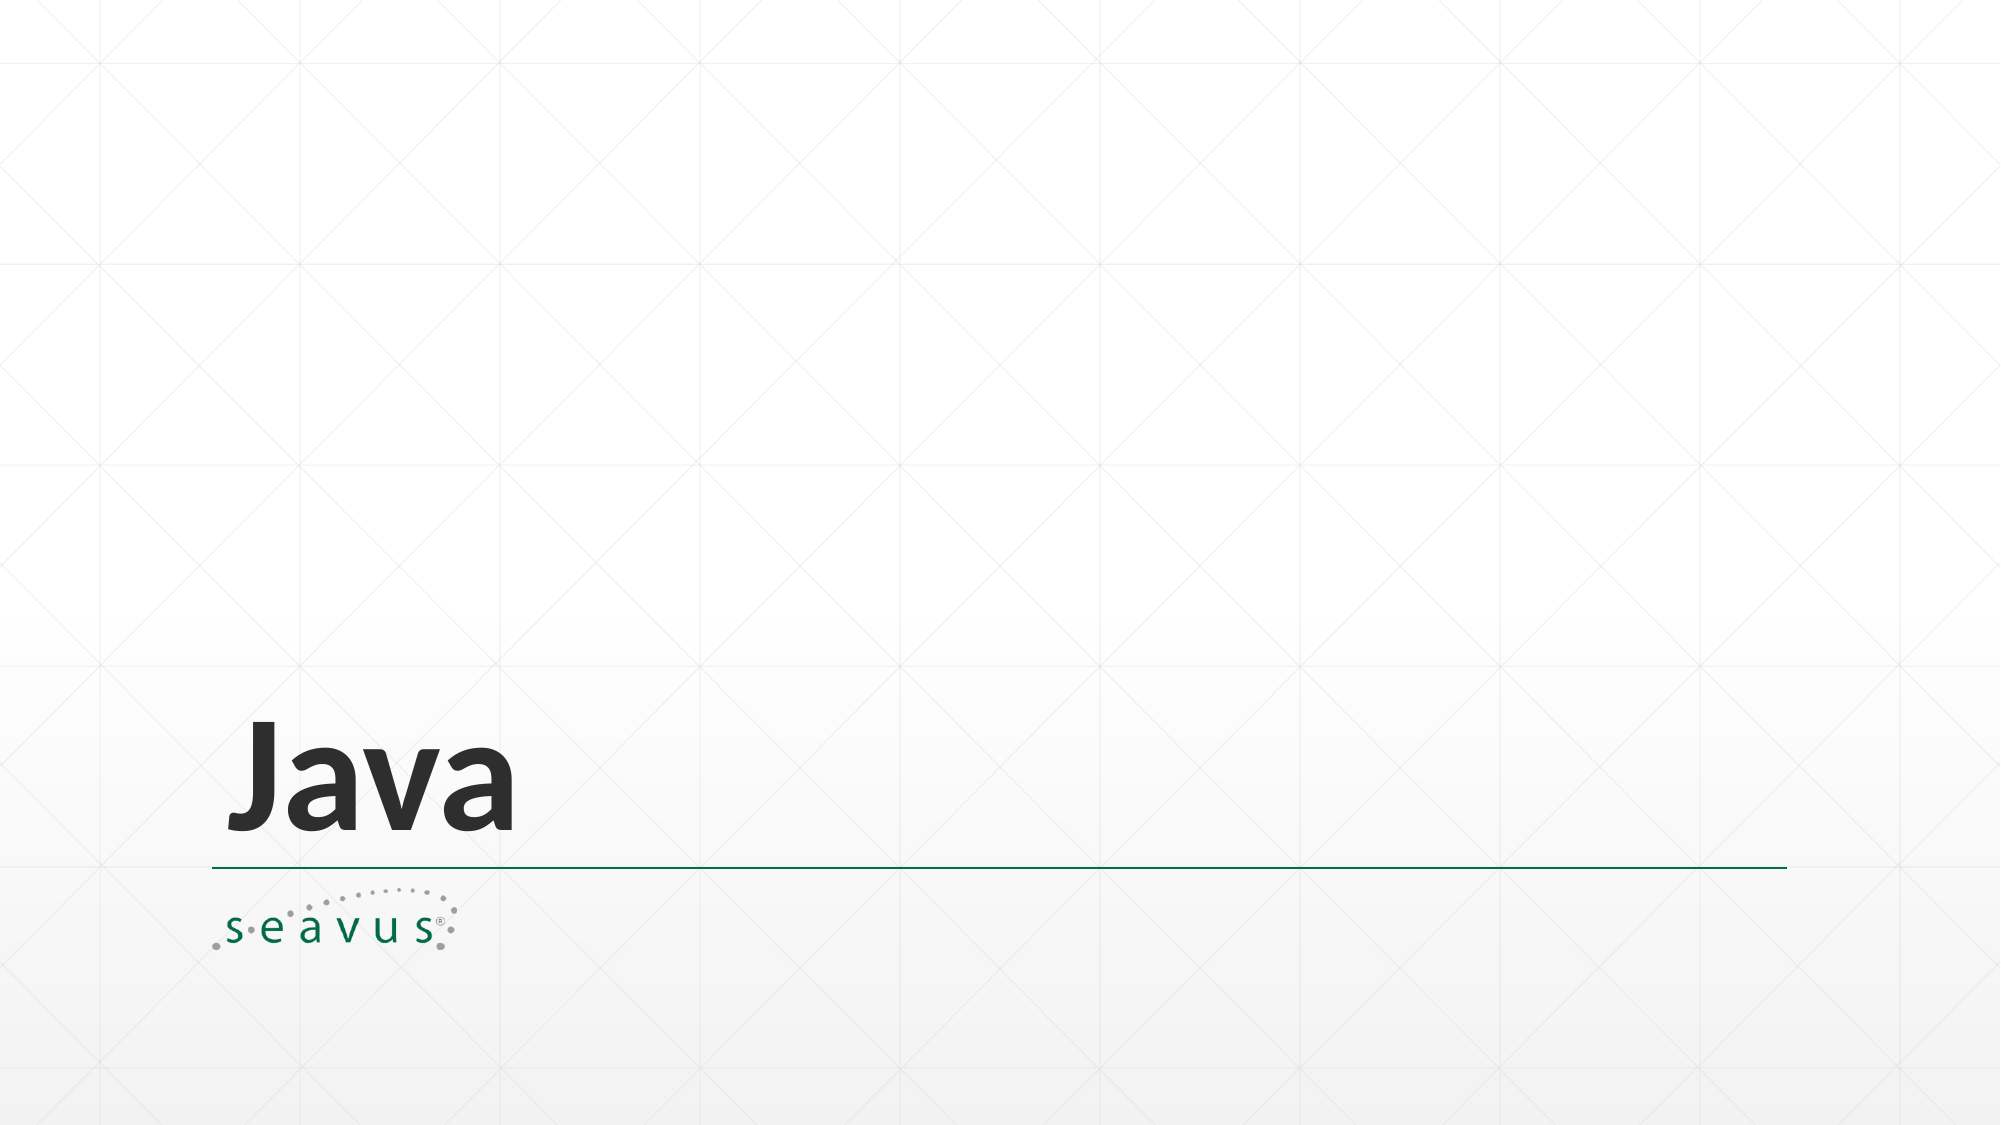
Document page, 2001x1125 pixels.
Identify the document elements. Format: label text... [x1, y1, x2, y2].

title Java [212, 313, 1788, 869]
picture [212, 888, 457, 950]
